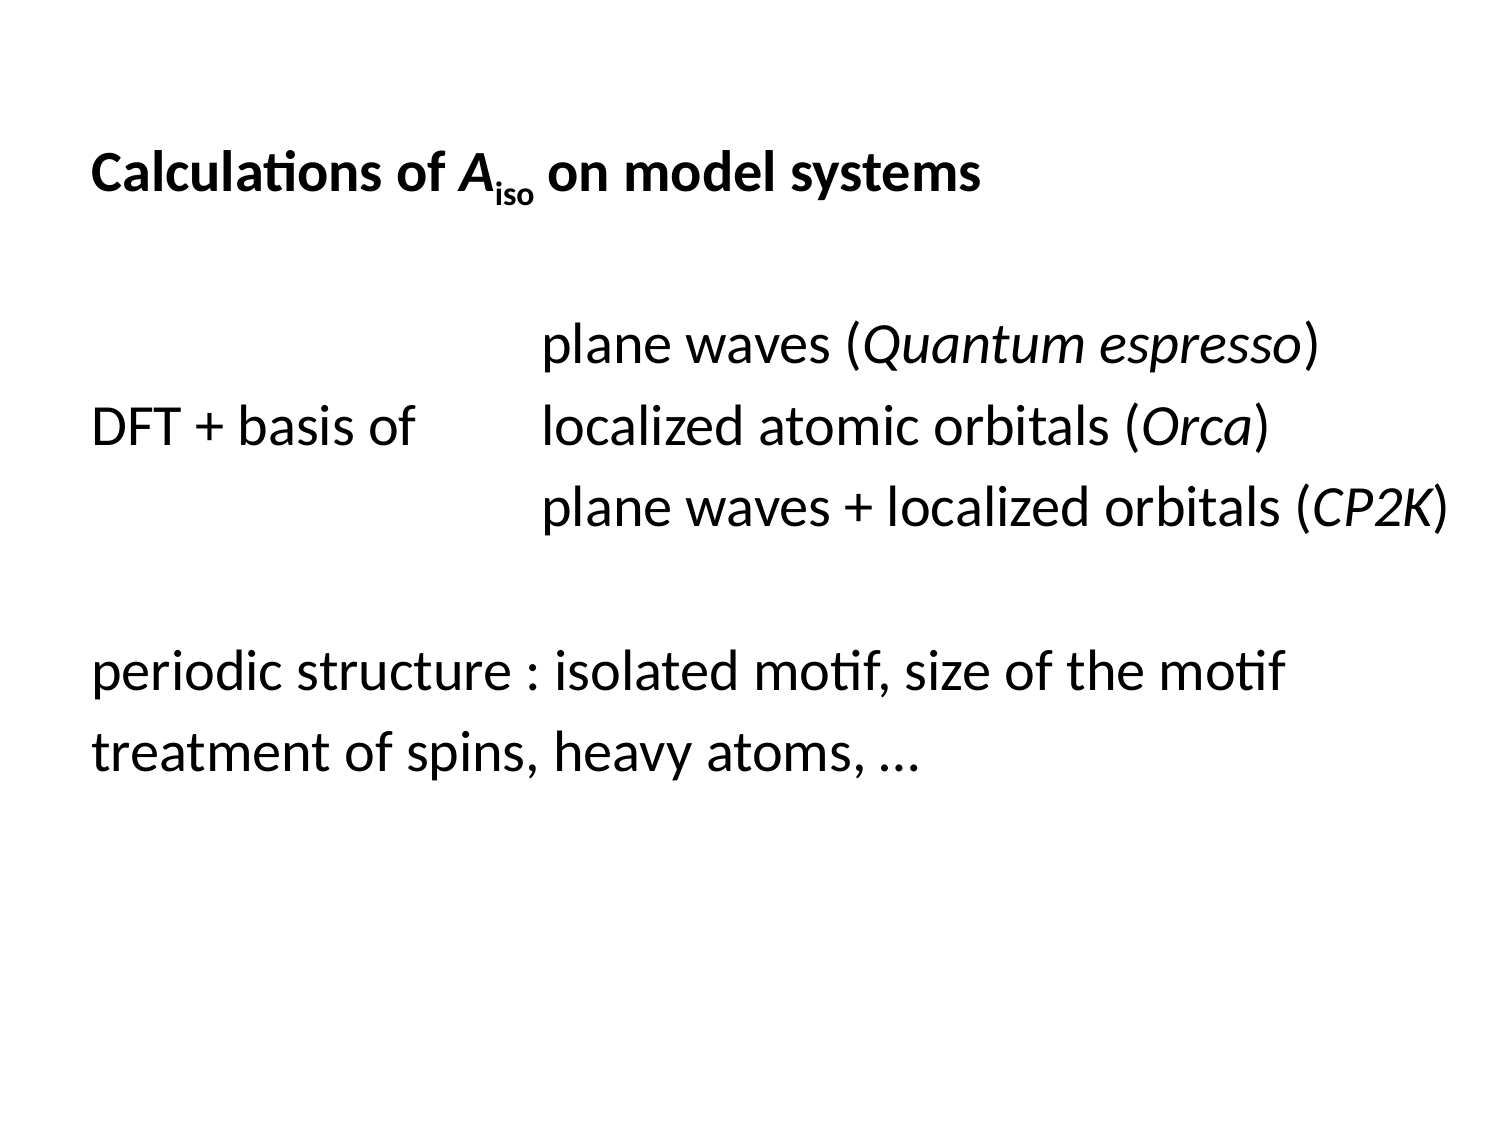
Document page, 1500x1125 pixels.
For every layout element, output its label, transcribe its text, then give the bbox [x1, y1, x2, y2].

text_box Calculations of Aiso on model systems plane waves (Quantum espresso) DFT + basis of localized atomic orbitals (Orca) plane waves + localized orbitals (CP2K) periodic structure : isolated motif, size of the motif treatment of spins, heavy atoms, … [76, 125, 1483, 905]
